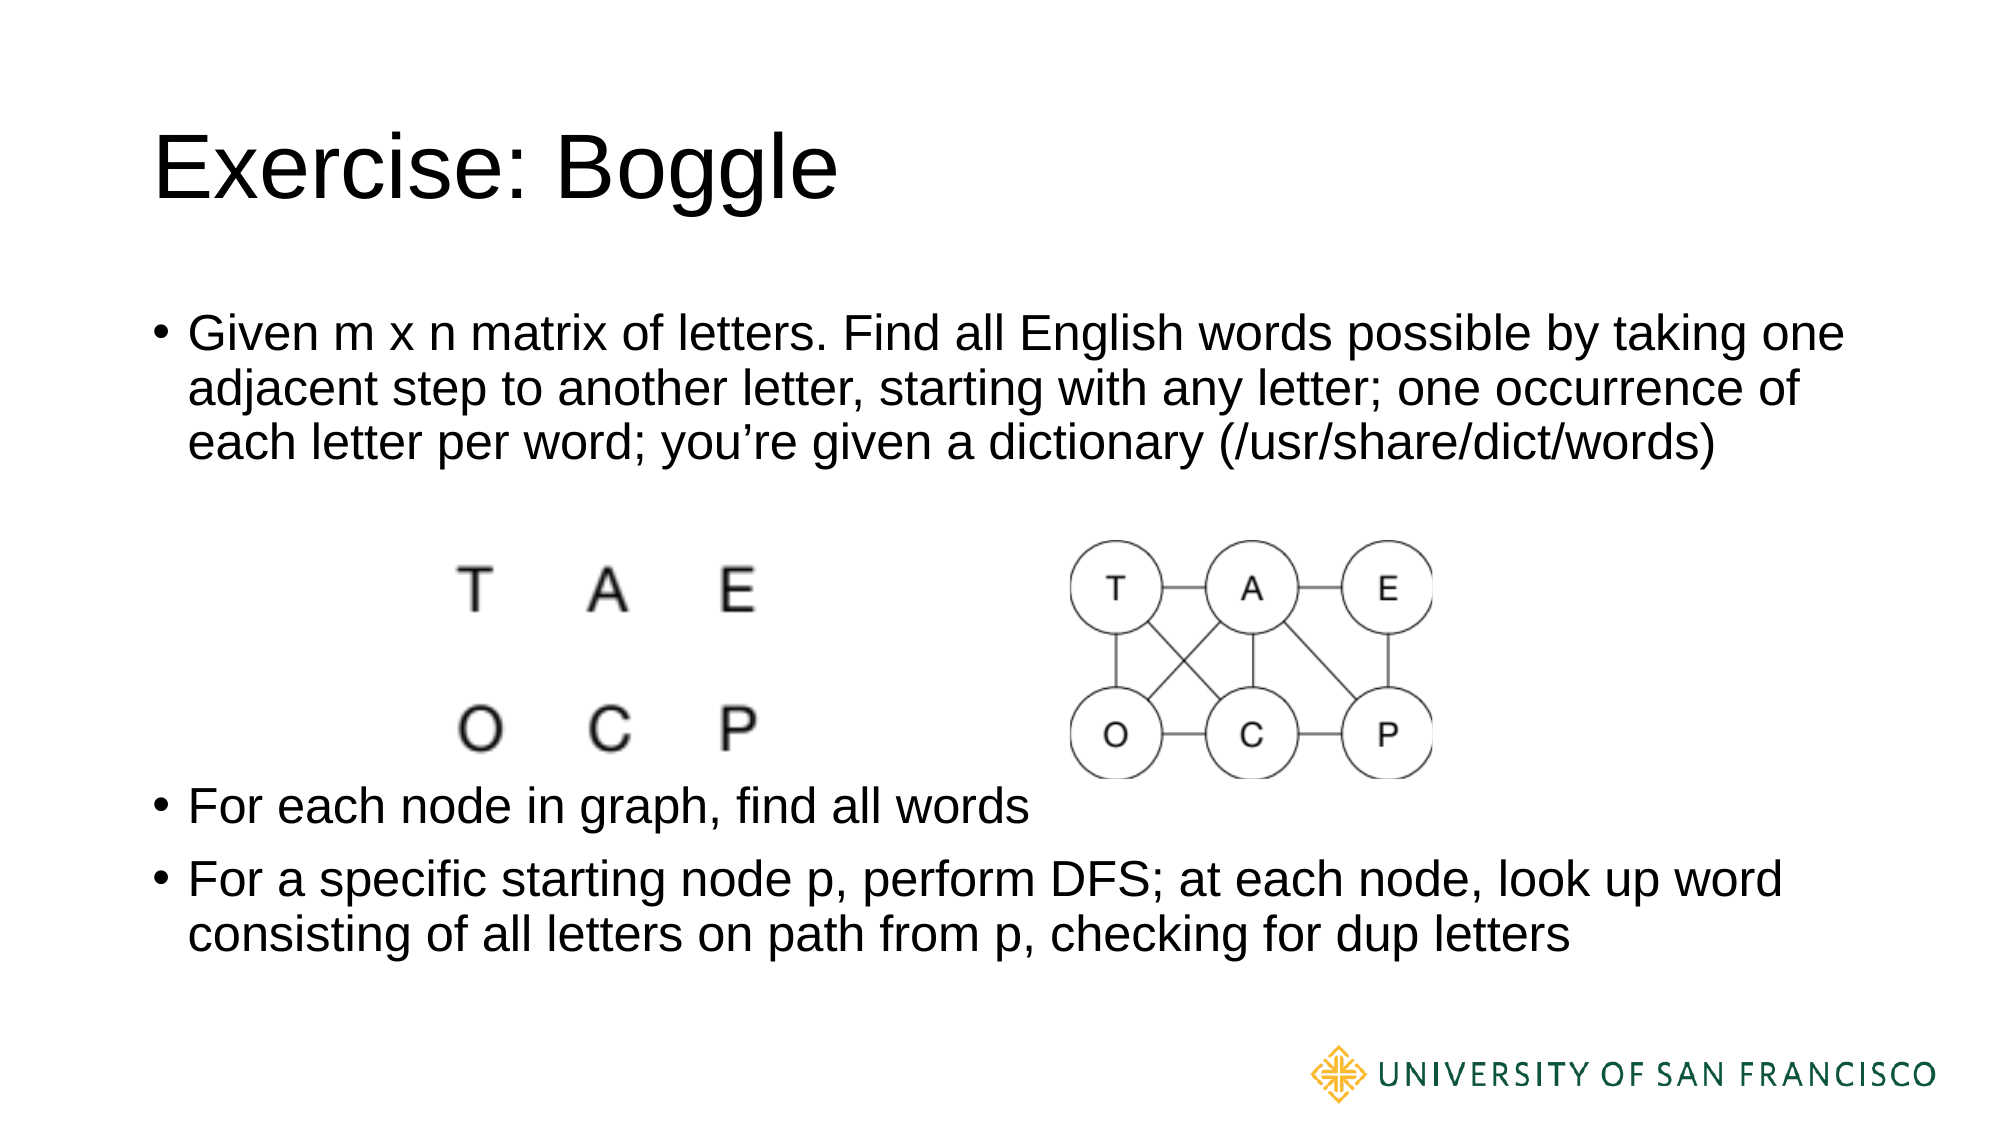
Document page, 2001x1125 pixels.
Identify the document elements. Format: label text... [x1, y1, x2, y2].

picture [430, 546, 778, 772]
title Exercise: Boggle [137, 59, 1863, 278]
picture [1069, 540, 1433, 779]
text_box Given m x n matrix of letters. Find all English words possible by taking one adjacent step to another letter, starting with any letter; one occurrence of each letter per word; you’re given a dictionary (/usr/share/dict/words) For each node in graph, find all words For a specific starting node p, perform DFS; at each node, look up word consisting of all letters on path from p, checking for dup letters [137, 299, 1863, 1014]
